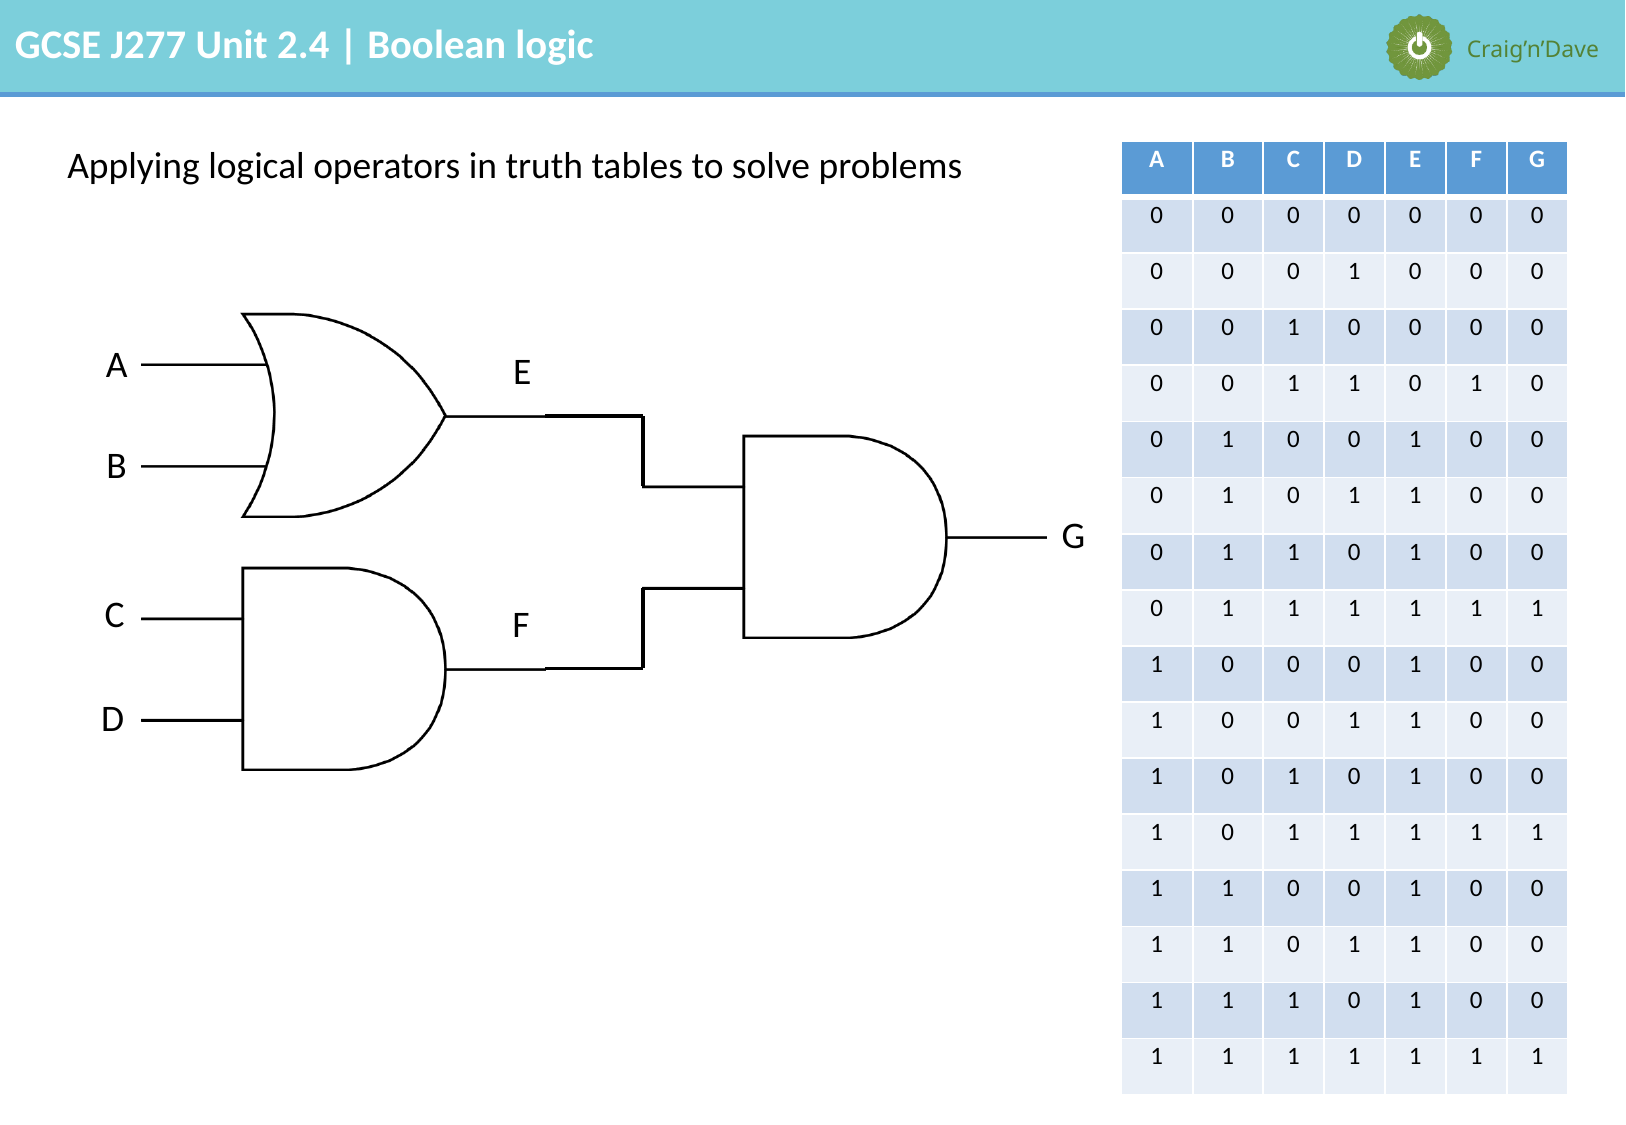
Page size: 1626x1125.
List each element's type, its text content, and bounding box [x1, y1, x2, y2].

text_box D [86, 687, 140, 747]
table_header B [1194, 142, 1262, 194]
table_cell 0 [1264, 871, 1323, 926]
table_cell 1 [1194, 1039, 1262, 1094]
table_cell 0 [1508, 871, 1567, 926]
table_cell 1 [1325, 591, 1384, 645]
table_header C [1264, 142, 1323, 194]
table_cell 1 [1122, 1039, 1192, 1094]
table_cell 0 [1386, 200, 1445, 252]
table_cell 0 [1122, 478, 1192, 533]
table_cell 1 [1325, 703, 1384, 757]
table_cell 1 [1325, 366, 1384, 421]
title Applying logical operators in truth tables to solve problems [52, 124, 1568, 209]
table_cell 1 [1447, 591, 1506, 645]
table_cell 1 [1122, 703, 1192, 757]
table_cell 1 [1386, 871, 1445, 926]
table_cell 1 [1386, 815, 1445, 869]
table_cell 1 [1325, 254, 1384, 308]
table_cell 0 [1508, 983, 1567, 1038]
table_cell 1 [1194, 591, 1262, 645]
table_cell 0 [1447, 927, 1506, 982]
table_cell 1 [1447, 1039, 1506, 1094]
table_cell 0 [1386, 366, 1445, 421]
table_cell 0 [1447, 200, 1506, 252]
table_cell 0 [1122, 310, 1192, 364]
table_cell 0 [1194, 703, 1262, 757]
table_cell 1 [1122, 759, 1192, 813]
table_cell 0 [1447, 422, 1506, 477]
table_cell 1 [1447, 815, 1506, 869]
table_cell 1 [1386, 422, 1445, 477]
table_cell 1 [1325, 1039, 1384, 1094]
table_header E [1386, 142, 1445, 194]
table_cell 0 [1194, 310, 1262, 364]
table_cell 1 [1386, 927, 1445, 982]
table_cell 0 [1508, 535, 1567, 589]
table_cell 0 [1264, 703, 1323, 757]
table_cell 0 [1194, 366, 1262, 421]
table_cell 0 [1325, 759, 1384, 813]
table_cell 0 [1508, 703, 1567, 757]
table_cell 0 [1508, 310, 1567, 364]
table_cell 0 [1325, 200, 1384, 252]
table_cell 0 [1508, 759, 1567, 813]
table_cell 0 [1264, 647, 1323, 701]
picture [141, 290, 546, 518]
table_cell 1 [1194, 478, 1262, 533]
table_cell 1 [1508, 591, 1567, 645]
table_cell 0 [1508, 366, 1567, 421]
picture [141, 543, 546, 771]
table_cell 0 [1264, 927, 1323, 982]
table_cell 0 [1122, 535, 1192, 589]
table_cell 0 [1194, 759, 1262, 813]
table_cell 0 [1194, 815, 1262, 869]
table_cell 1 [1194, 983, 1262, 1038]
table_cell 0 [1264, 478, 1323, 533]
table_cell 0 [1508, 422, 1567, 477]
table_cell 0 [1325, 983, 1384, 1038]
table_cell 1 [1194, 871, 1262, 926]
text_box A [91, 332, 141, 393]
table_cell 0 [1447, 983, 1506, 1038]
text_box G [1047, 503, 1101, 564]
table_header D [1325, 142, 1384, 194]
table_cell 1 [1264, 591, 1323, 645]
table_cell 1 [1325, 815, 1384, 869]
picture [1384, 12, 1454, 82]
table_cell 1 [1194, 927, 1262, 982]
table_cell 0 [1447, 647, 1506, 701]
table_cell 0 [1122, 200, 1192, 252]
table_cell 1 [1264, 983, 1323, 1038]
table_cell 1 [1447, 366, 1506, 421]
table_cell 0 [1325, 422, 1384, 477]
table_cell 1 [1122, 647, 1192, 701]
table_cell 1 [1194, 422, 1262, 477]
table_cell 1 [1122, 871, 1192, 926]
table_cell 1 [1508, 815, 1567, 869]
table_header G [1508, 142, 1567, 194]
table_cell 1 [1264, 759, 1323, 813]
table_cell 0 [1508, 647, 1567, 701]
text_box C [89, 583, 140, 643]
table_cell 0 [1325, 535, 1384, 589]
table_cell 1 [1122, 983, 1192, 1038]
table_cell 0 [1325, 310, 1384, 364]
table_cell 1 [1264, 310, 1323, 364]
text_box B [91, 433, 141, 494]
table_cell 0 [1194, 254, 1262, 308]
table_header A [1122, 142, 1192, 194]
table_cell 0 [1508, 478, 1567, 533]
table_cell 0 [1386, 254, 1445, 308]
table_cell 0 [1264, 422, 1323, 477]
table_cell 1 [1264, 366, 1323, 421]
table_cell 0 [1122, 422, 1192, 477]
table_cell 1 [1386, 591, 1445, 645]
table_cell 0 [1447, 478, 1506, 533]
table_cell 0 [1447, 535, 1506, 589]
table_cell 0 [1325, 647, 1384, 701]
table_cell 0 [1264, 254, 1323, 308]
table_cell 1 [1325, 927, 1384, 982]
table_cell 1 [1122, 815, 1192, 869]
table_cell 0 [1447, 703, 1506, 757]
table_cell 1 [1194, 535, 1262, 589]
table_cell 0 [1508, 254, 1567, 308]
table_cell 0 [1447, 759, 1506, 813]
table_cell 0 [1264, 200, 1323, 252]
table_cell 1 [1325, 478, 1384, 533]
table_cell 0 [1447, 871, 1506, 926]
table_cell 0 [1194, 200, 1262, 252]
table_cell 1 [1386, 647, 1445, 701]
table_cell 0 [1386, 310, 1445, 364]
table_cell 0 [1194, 647, 1262, 701]
table_cell 0 [1122, 591, 1192, 645]
table_cell 0 [1122, 366, 1192, 421]
table_cell 1 [1264, 1039, 1323, 1094]
table_cell 1 [1264, 535, 1323, 589]
table_cell 0 [1122, 254, 1192, 308]
table_cell 1 [1264, 815, 1323, 869]
table_header F [1447, 142, 1506, 194]
table_cell 0 [1447, 310, 1506, 364]
table_cell 1 [1386, 478, 1445, 533]
table_cell 1 [1122, 927, 1192, 982]
picture [642, 411, 1047, 639]
table_cell 0 [1325, 871, 1384, 926]
table_cell 1 [1386, 535, 1445, 589]
table_cell 0 [1508, 200, 1567, 252]
table_cell 0 [1508, 927, 1567, 982]
table_cell 1 [1386, 759, 1445, 813]
table_cell 1 [1386, 703, 1445, 757]
table_cell 1 [1508, 1039, 1567, 1094]
table_cell 0 [1447, 254, 1506, 308]
table_cell 1 [1386, 983, 1445, 1038]
table_cell 1 [1386, 1039, 1445, 1094]
